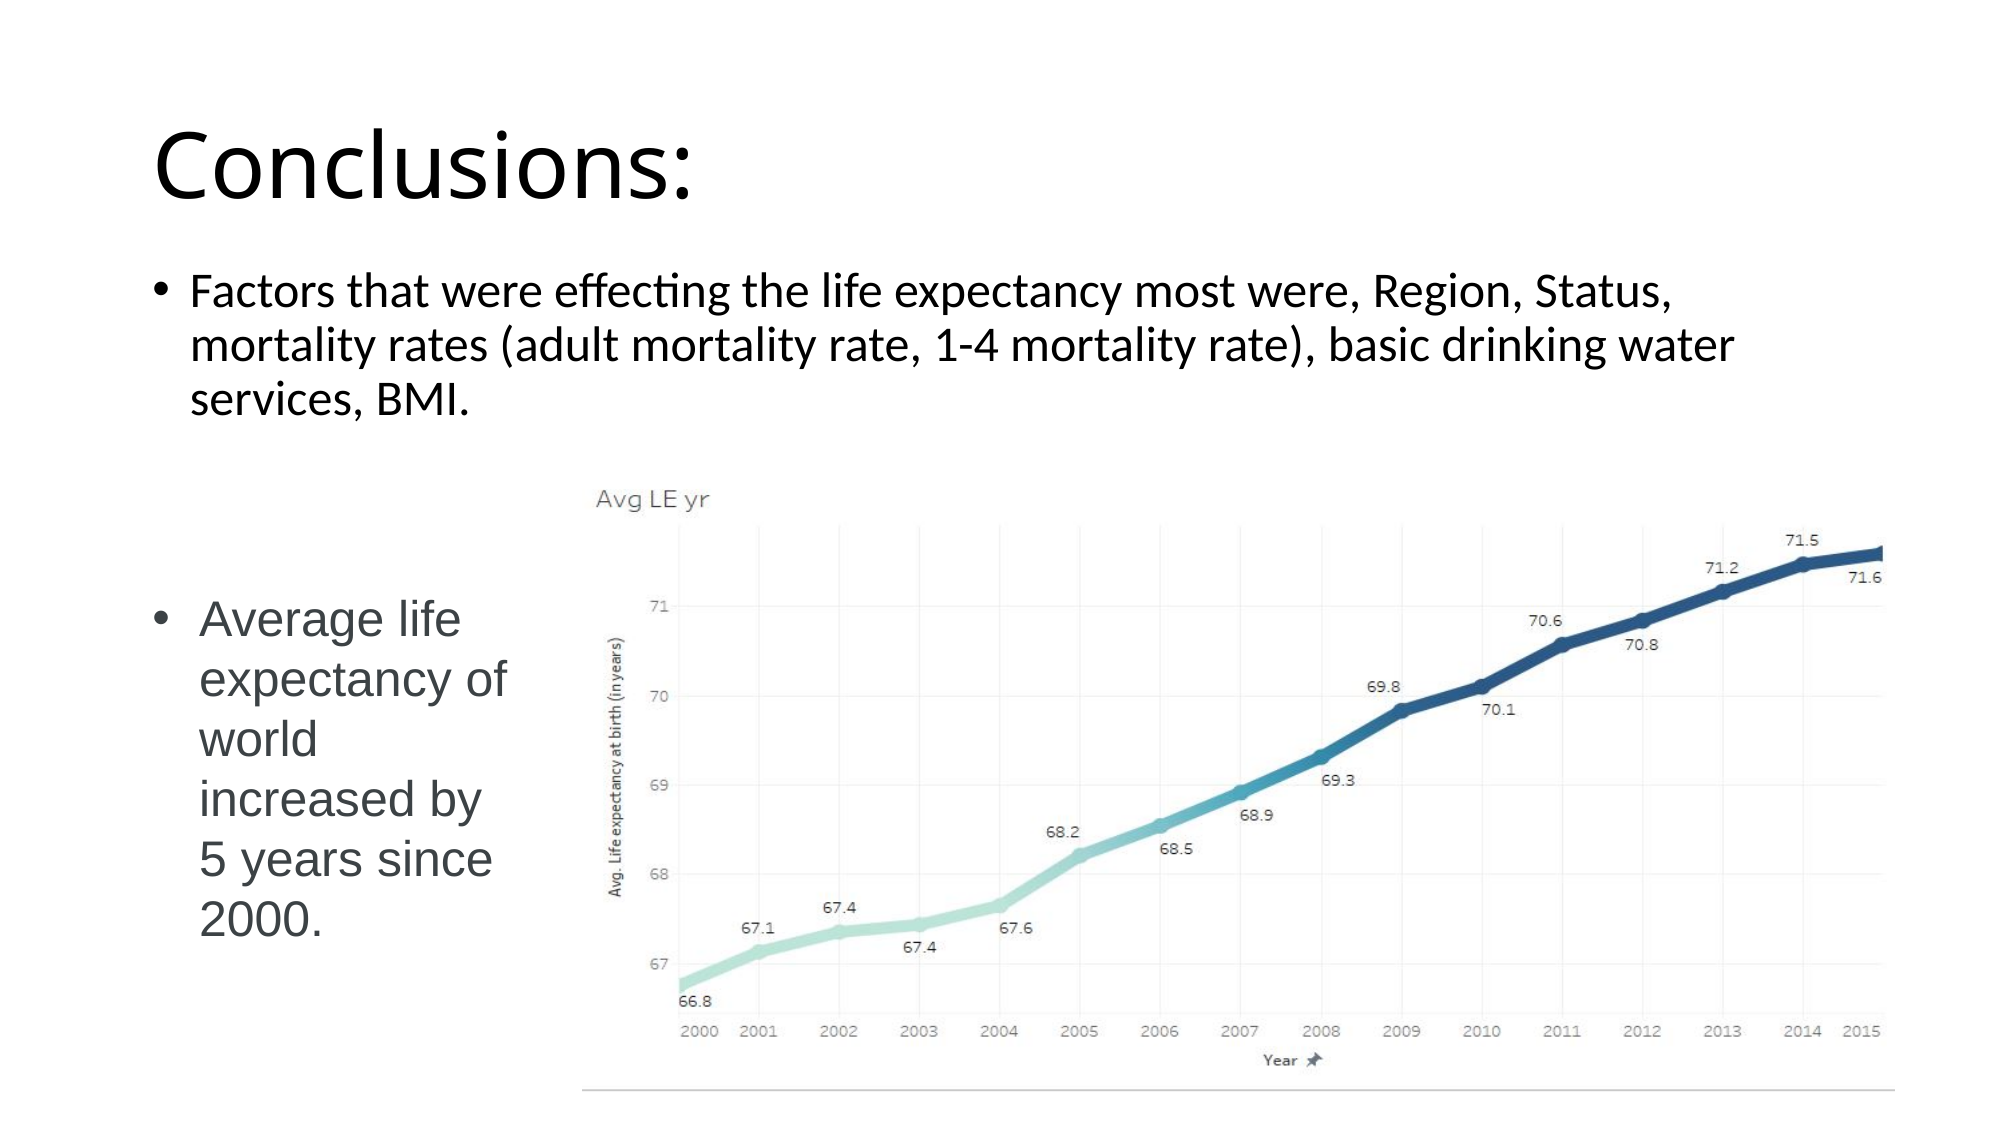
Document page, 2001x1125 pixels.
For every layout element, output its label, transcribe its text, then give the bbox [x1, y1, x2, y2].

list Factors that were effecting the life expectancy most were, Region, Status, mortality rates (adult mortality rate, 1-4 mortality rate), basic drinking water services, BMI. [137, 256, 1863, 453]
picture [582, 470, 1895, 1092]
text_box Average life expectancy of world increased by 5 years since 2000. [137, 579, 533, 955]
title Conclusions: [137, 59, 1863, 256]
